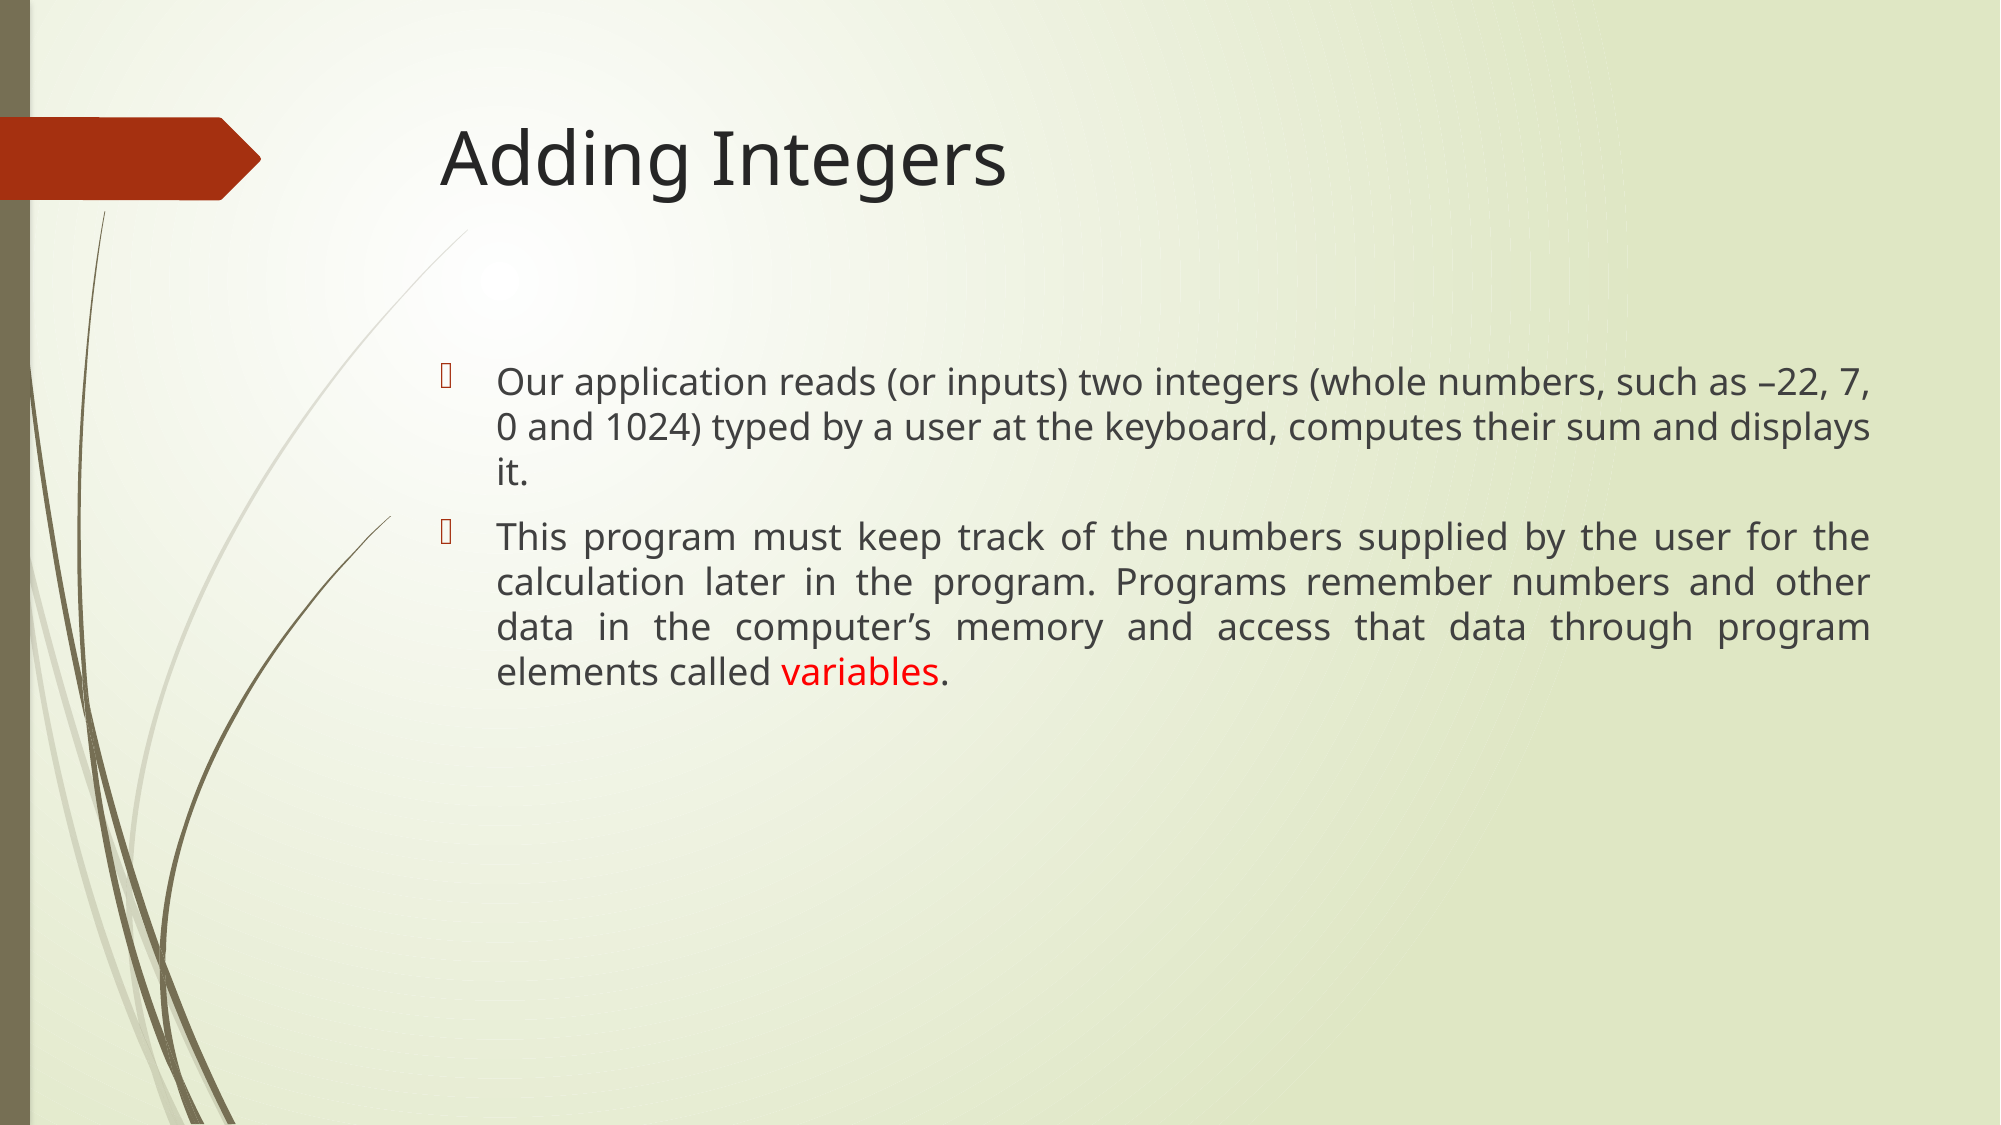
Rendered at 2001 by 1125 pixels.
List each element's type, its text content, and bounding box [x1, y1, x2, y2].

list Our application reads (or inputs) two integers (whole numbers, such as –22, 7, 0 and 1024) typed by a user at the keyboard, computes their sum and displays it. This program must keep track of the numbers supplied by the user for the calculation later in the program. Programs remember numbers and other data in the computer’s memory and access that data through program elements called variables. [424, 350, 1888, 970]
title Adding Integers [425, 102, 1888, 313]
